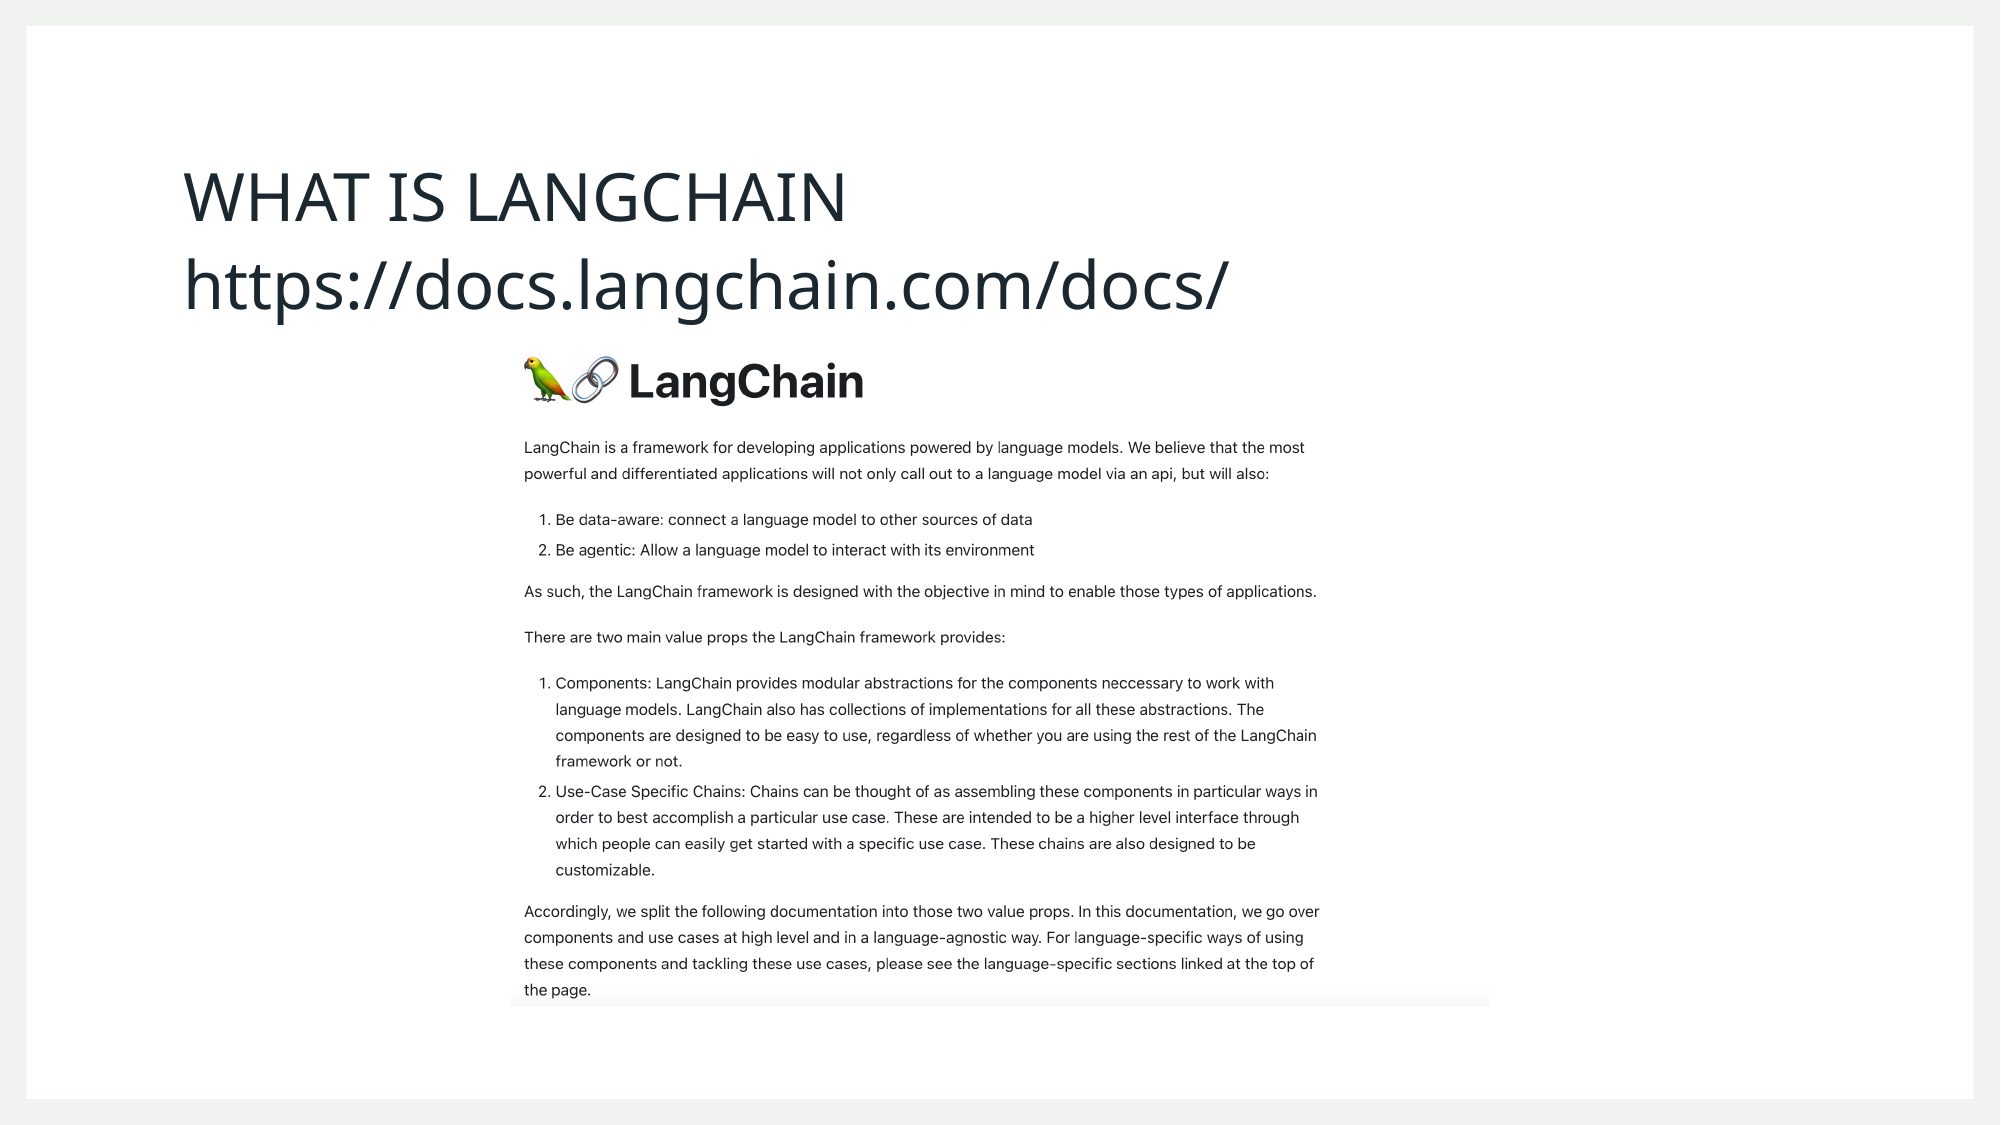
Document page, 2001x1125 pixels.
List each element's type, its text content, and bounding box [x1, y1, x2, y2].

title WHAT IS LANGCHAIN https://docs.langchain.com/docs/ [168, 118, 1832, 331]
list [511, 354, 1489, 1006]
